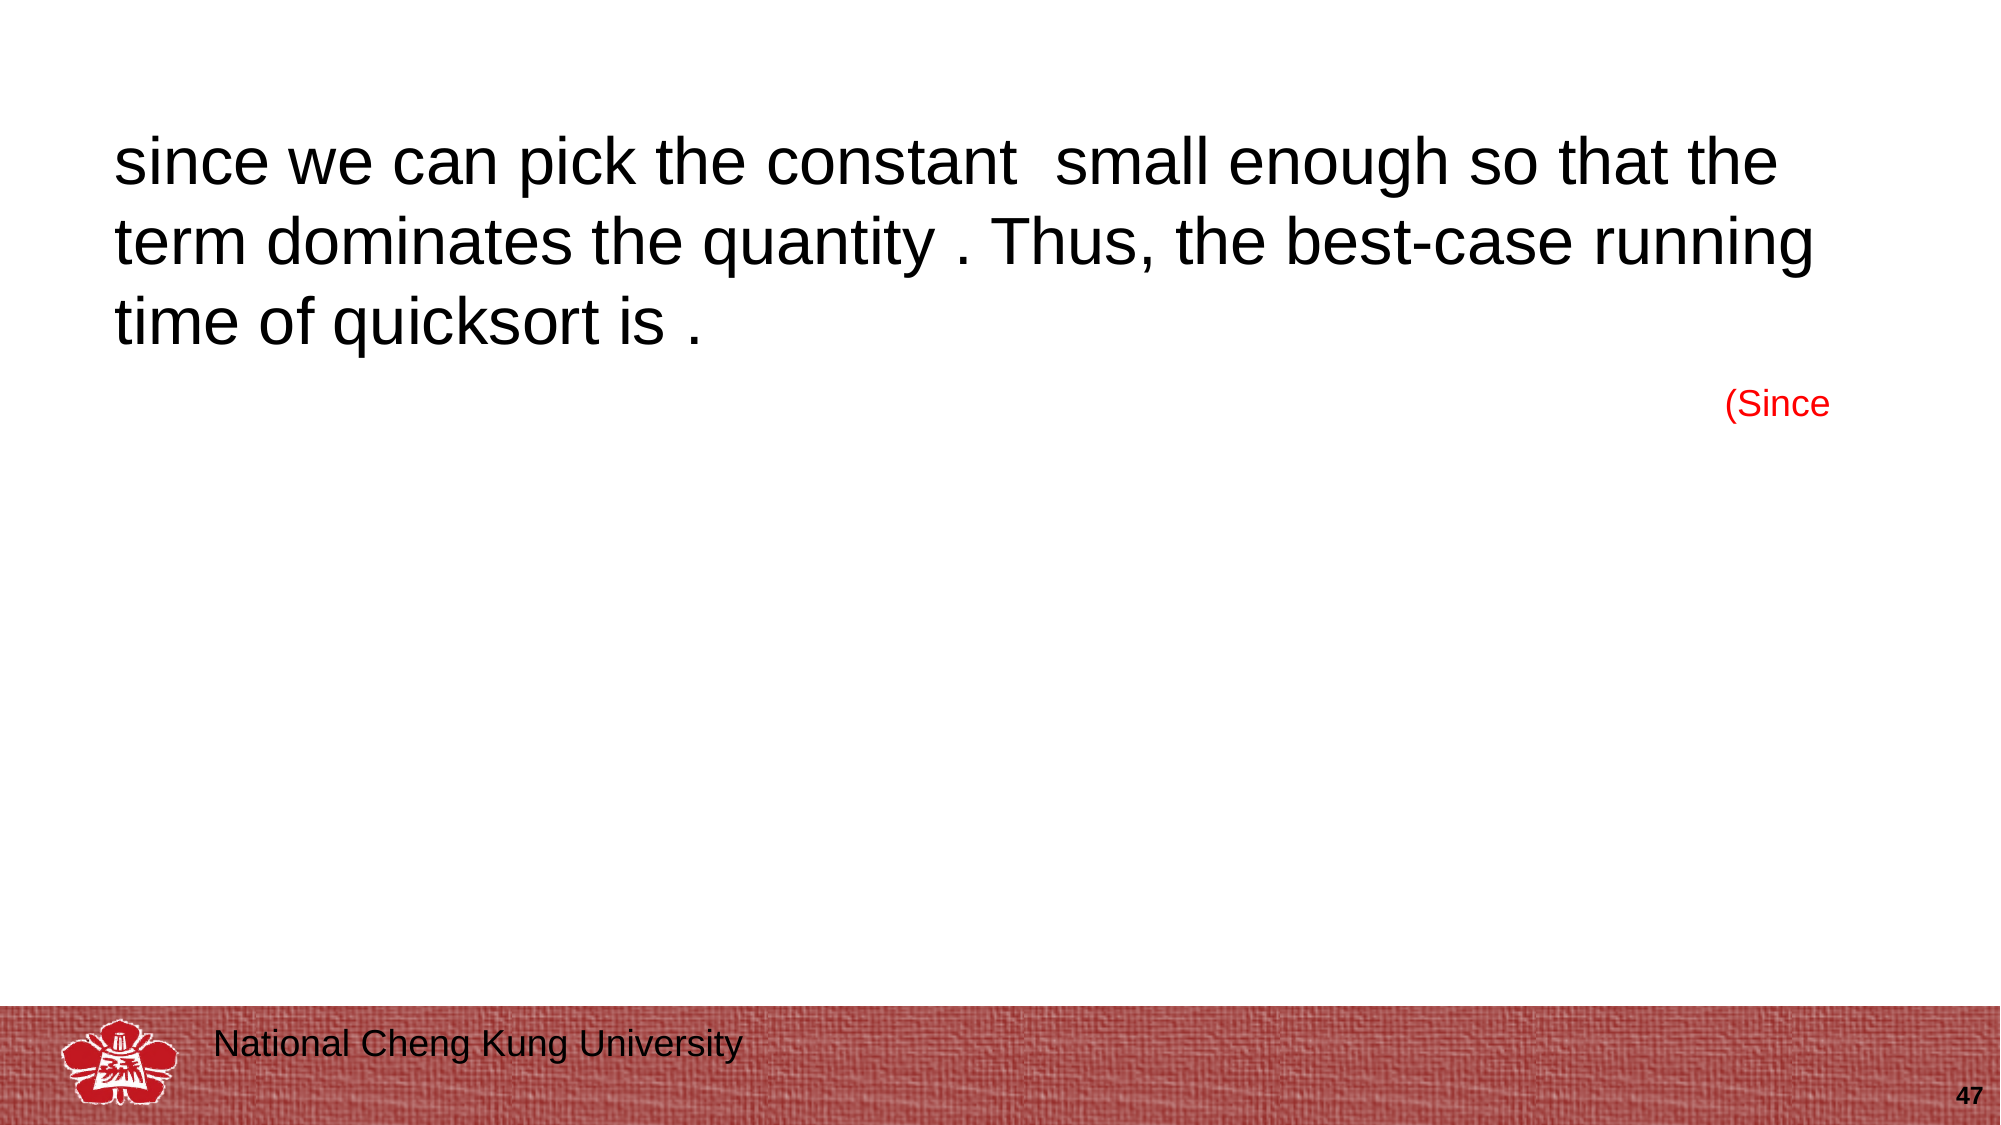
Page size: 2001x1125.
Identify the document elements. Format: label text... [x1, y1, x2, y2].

slide_number 47 [1873, 1064, 2000, 1125]
picture [39, 1006, 197, 1125]
